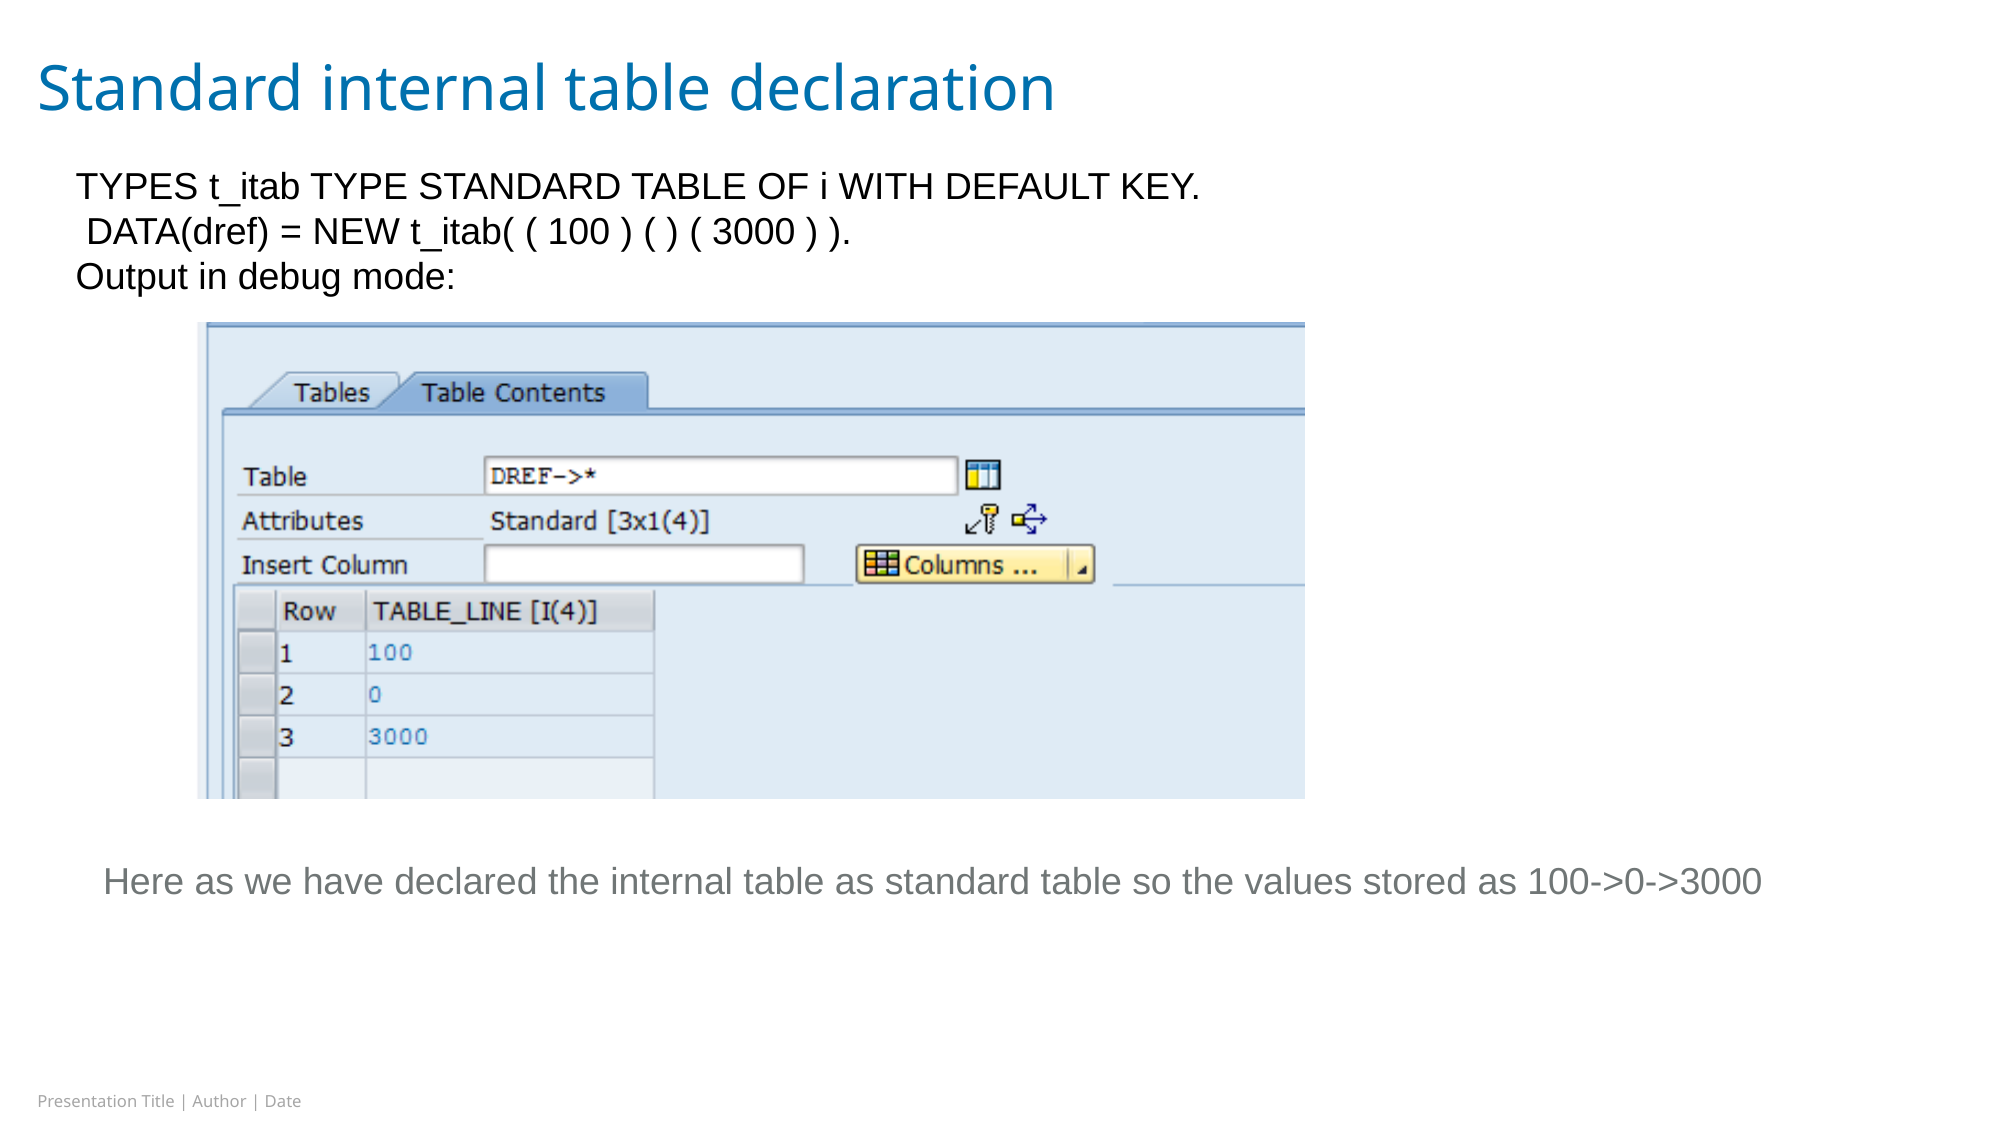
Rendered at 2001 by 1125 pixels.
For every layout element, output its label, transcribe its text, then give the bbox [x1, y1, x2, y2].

text_box TYPES t_itab TYPE STANDARD TABLE OF i WITH DEFAULT KEY. DATA(dref) = NEW t_itab( ( 100 ) ( ) ( 3000 ) ). Output in debug mode: [60, 154, 1218, 350]
title Standard internal table declaration [37, 0, 1863, 182]
picture [196, 322, 1305, 799]
text_box Here as we have declared the internal table as standard table so the values stored as 100->0->3000 [88, 799, 1779, 910]
